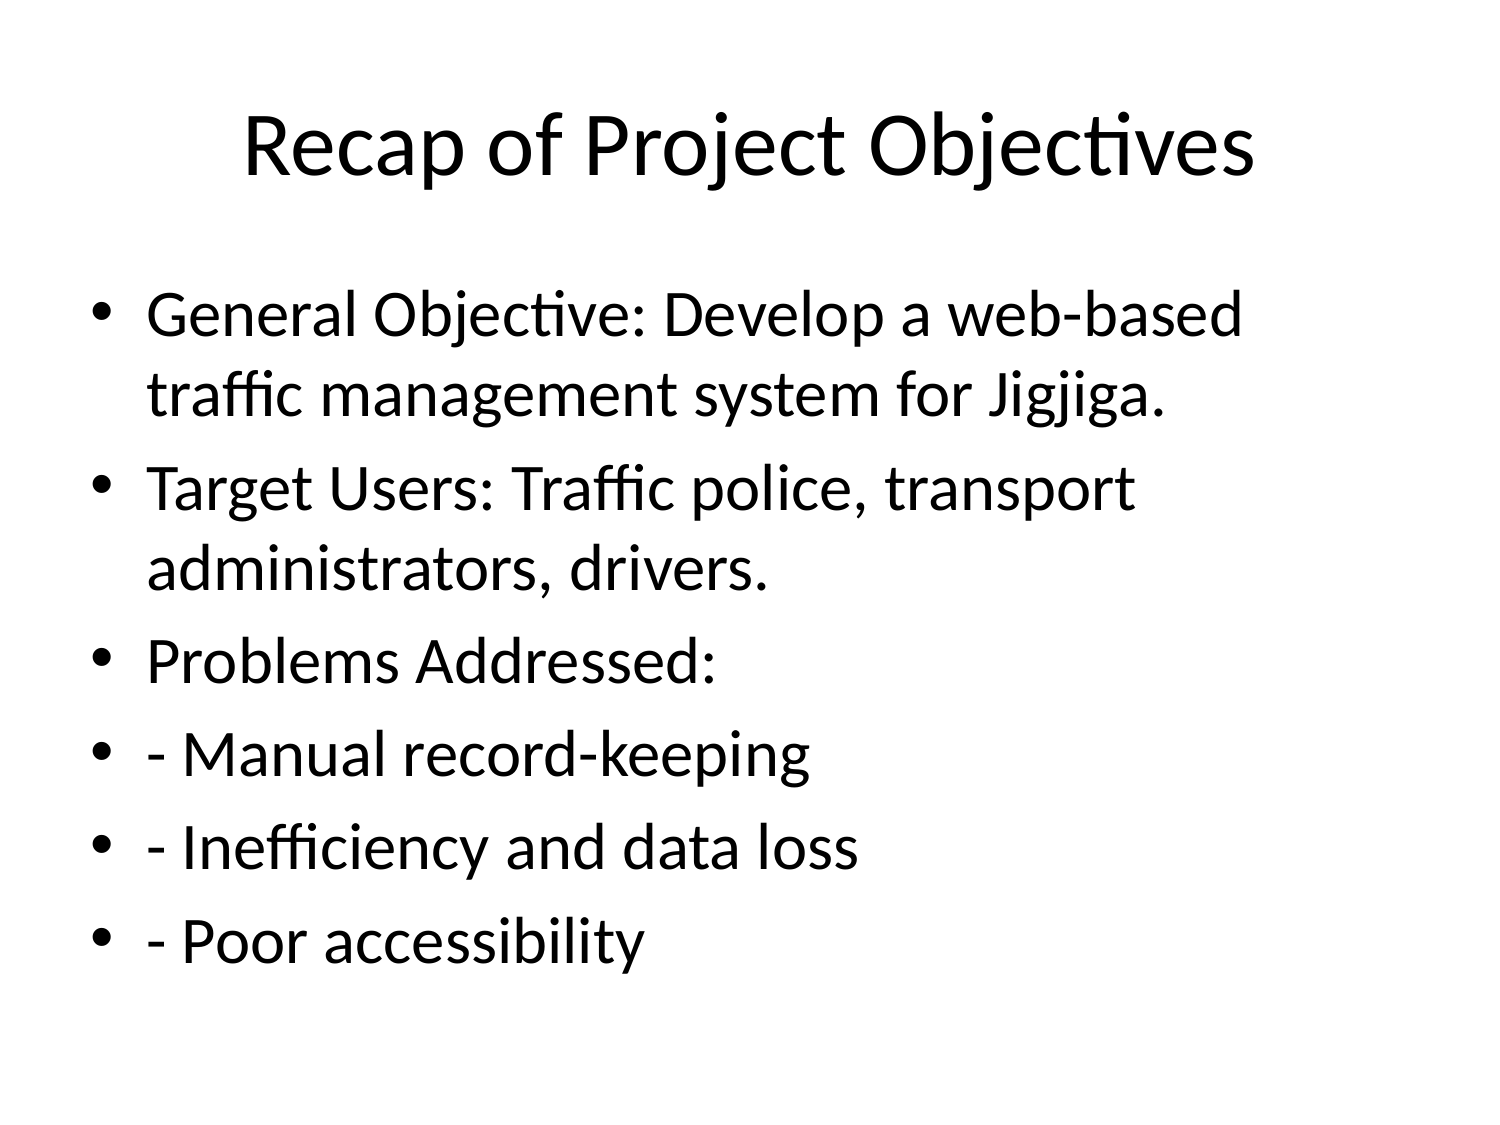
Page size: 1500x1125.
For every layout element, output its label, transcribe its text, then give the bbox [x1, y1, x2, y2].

title Recap of Project Objectives [75, 45, 1425, 233]
list General Objective: Develop a web-based traffic management system for Jigjiga. Target Users: Traffic police, transport administrators, drivers. Problems Addressed: - Manual record-keeping - Inefficiency and data loss - Poor accessibility [75, 262, 1425, 1005]
